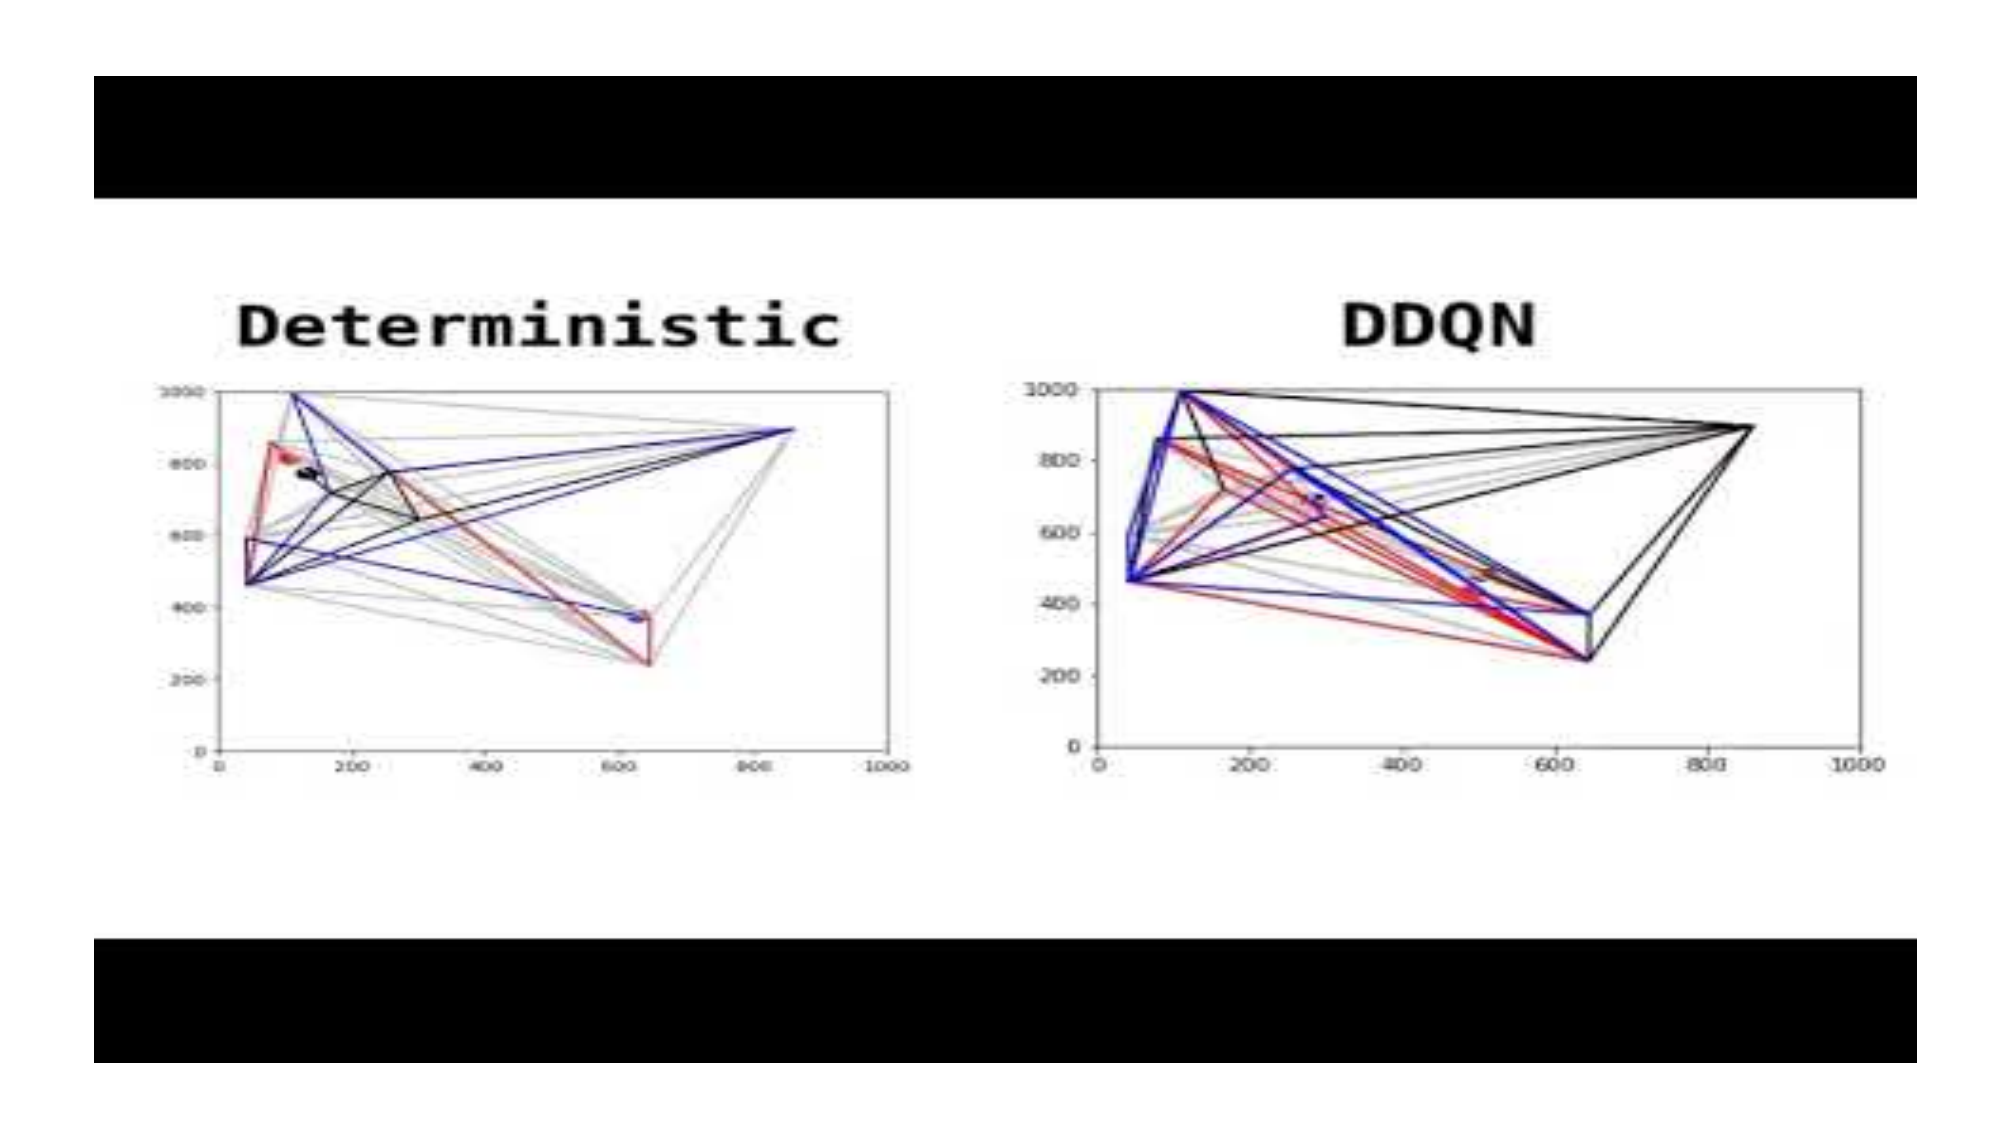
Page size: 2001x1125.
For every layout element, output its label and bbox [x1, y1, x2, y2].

text_box [94, 75, 1918, 1064]
